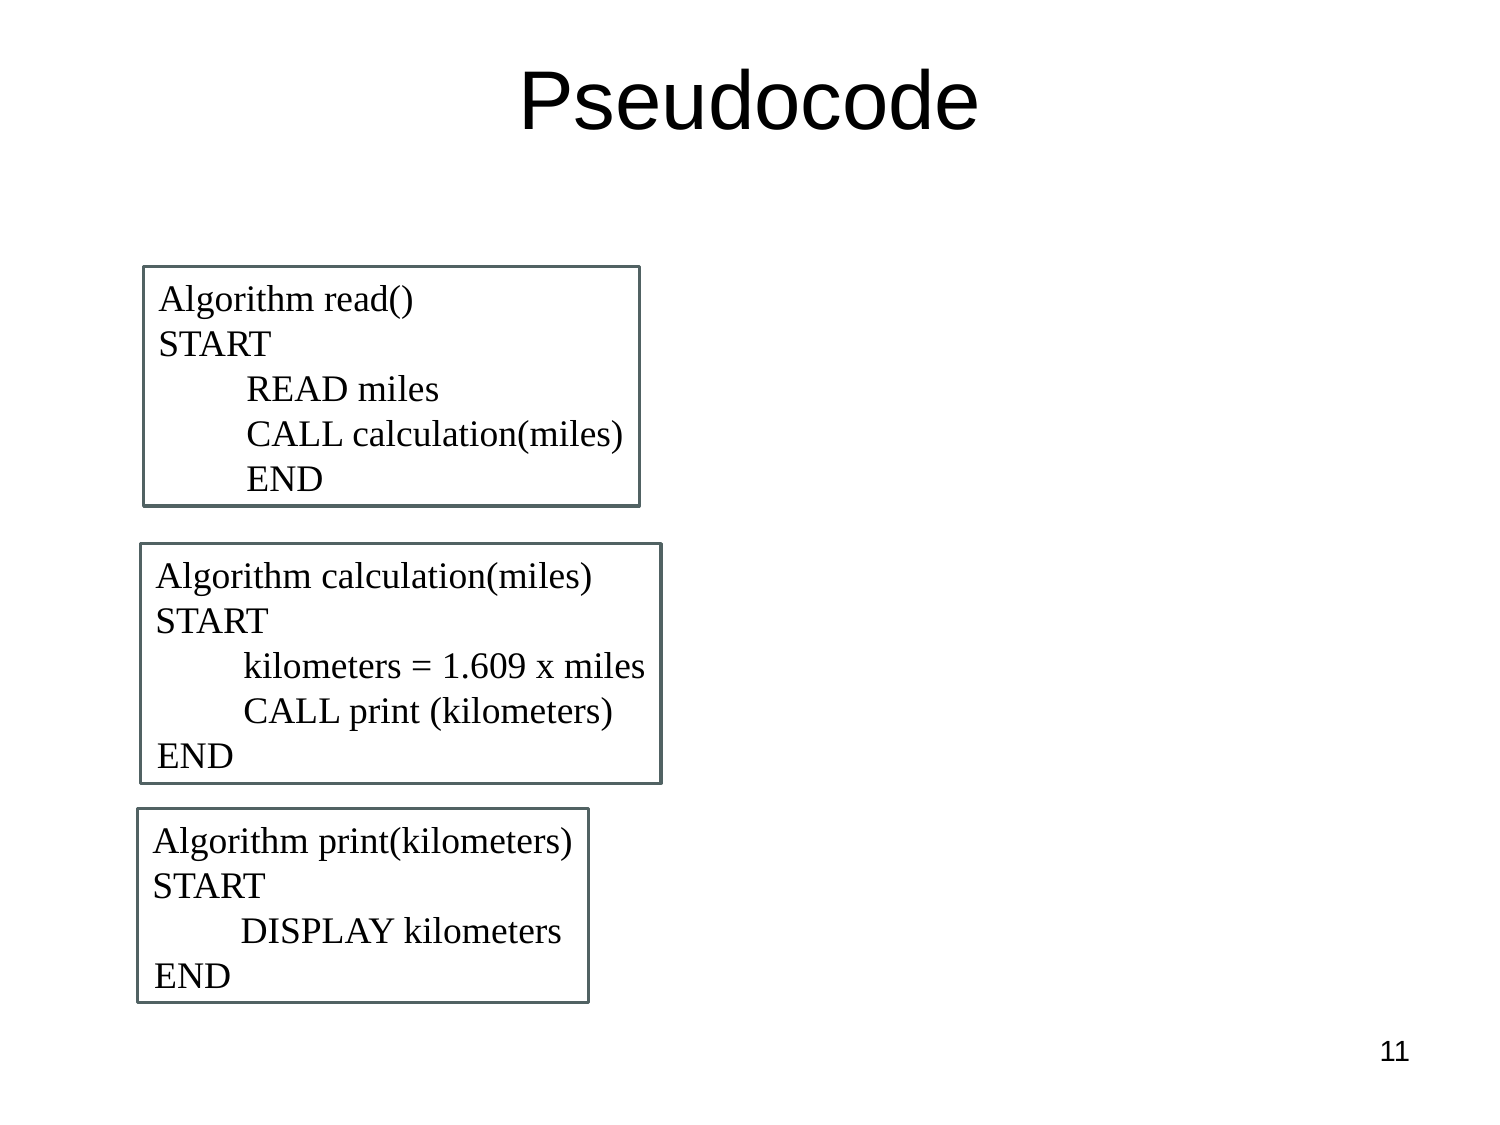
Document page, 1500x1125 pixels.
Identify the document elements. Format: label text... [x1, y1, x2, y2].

text_box Algorithm print(kilometers) START DISPLAY kilometers END [137, 808, 589, 1003]
text_box Algorithm read() START READ miles CALL calculation(miles) END [143, 266, 640, 507]
text_box Algorithm calculation(miles) START kilometers = 1.609 x miles CALL print (kilometers) END [140, 543, 662, 784]
slide_number 11 [1074, 1024, 1426, 1103]
title Pseudocode [75, 45, 1425, 148]
